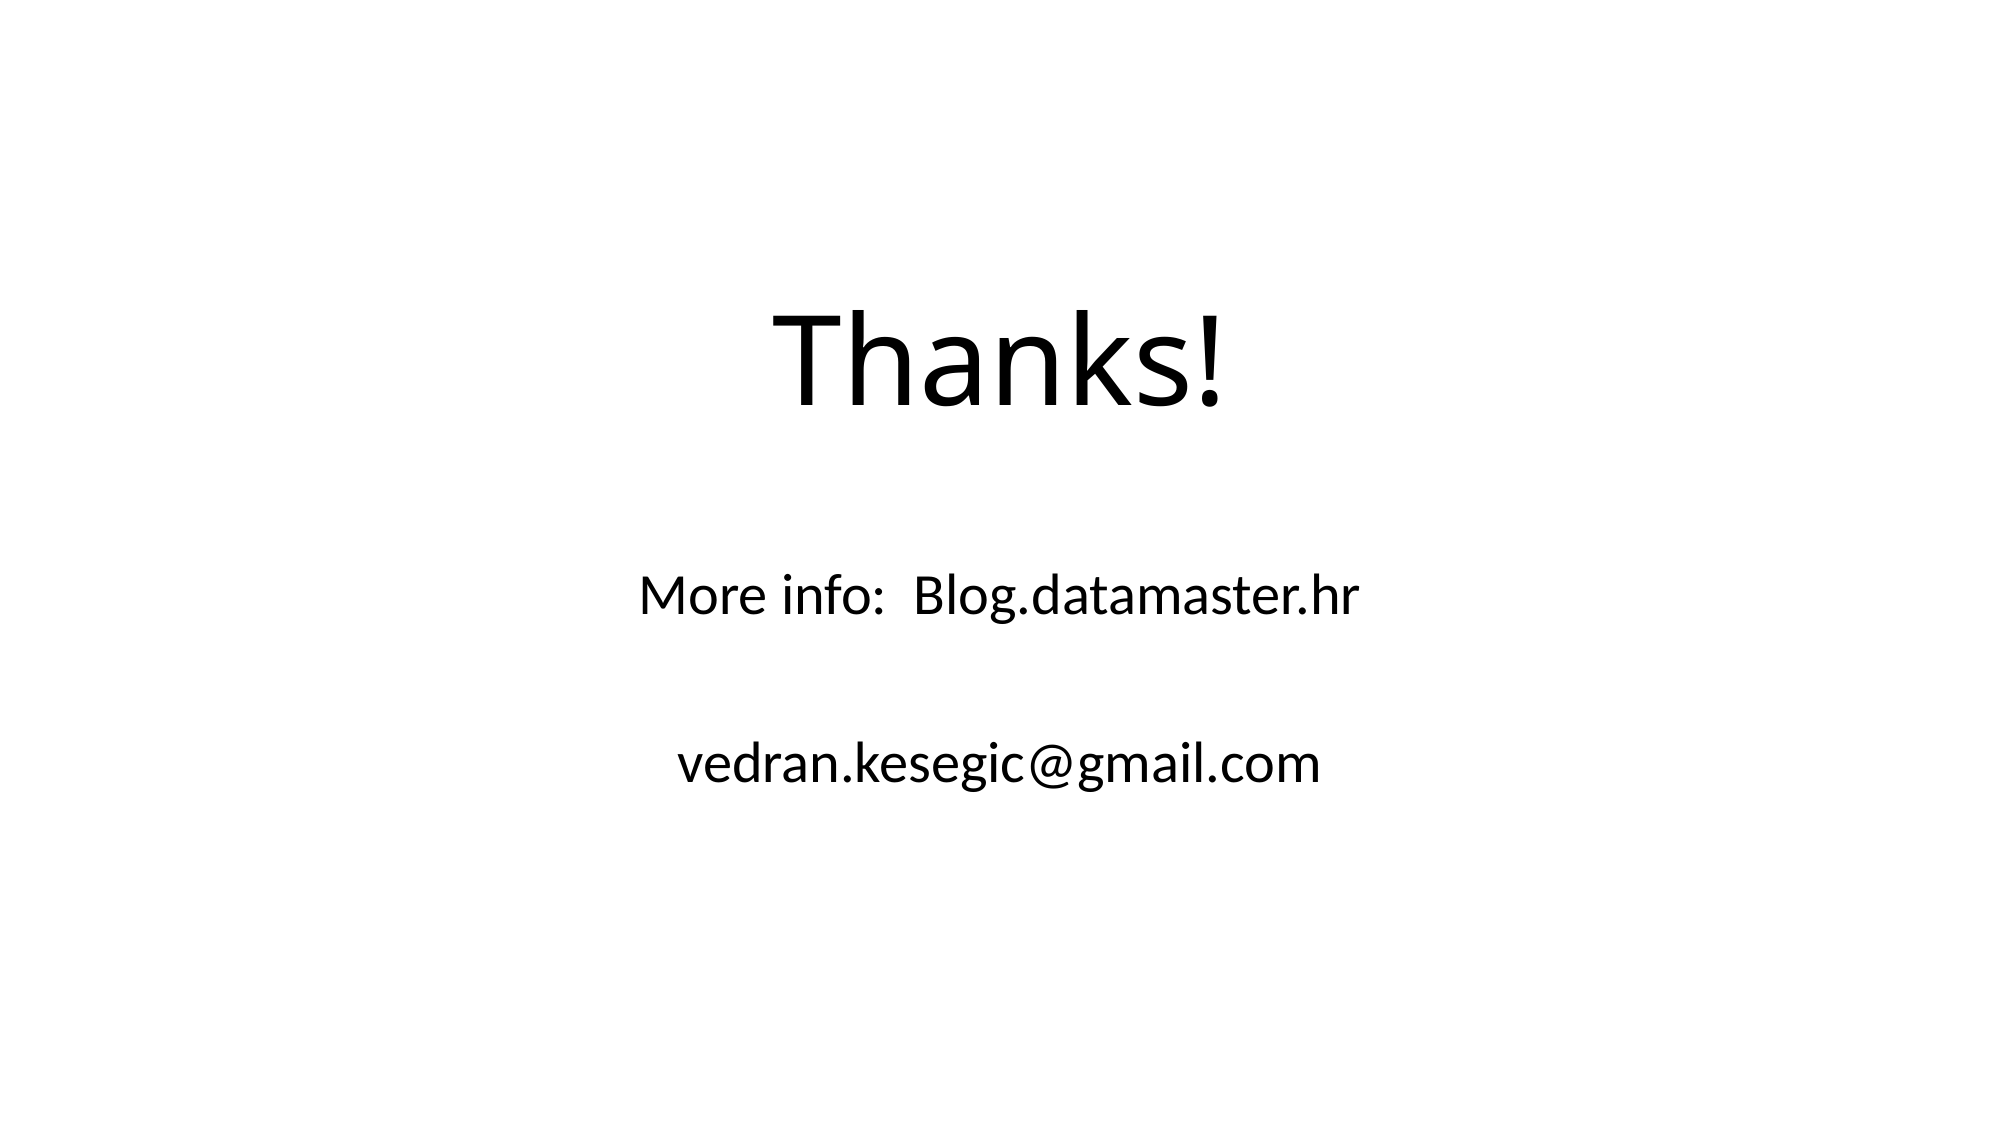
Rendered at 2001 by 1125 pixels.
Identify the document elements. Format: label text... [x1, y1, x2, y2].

subtitle More info: Blog.datamaster.hr vedran.kesegic@gmail.com [249, 476, 1750, 863]
title Thanks! [249, 184, 1750, 441]
